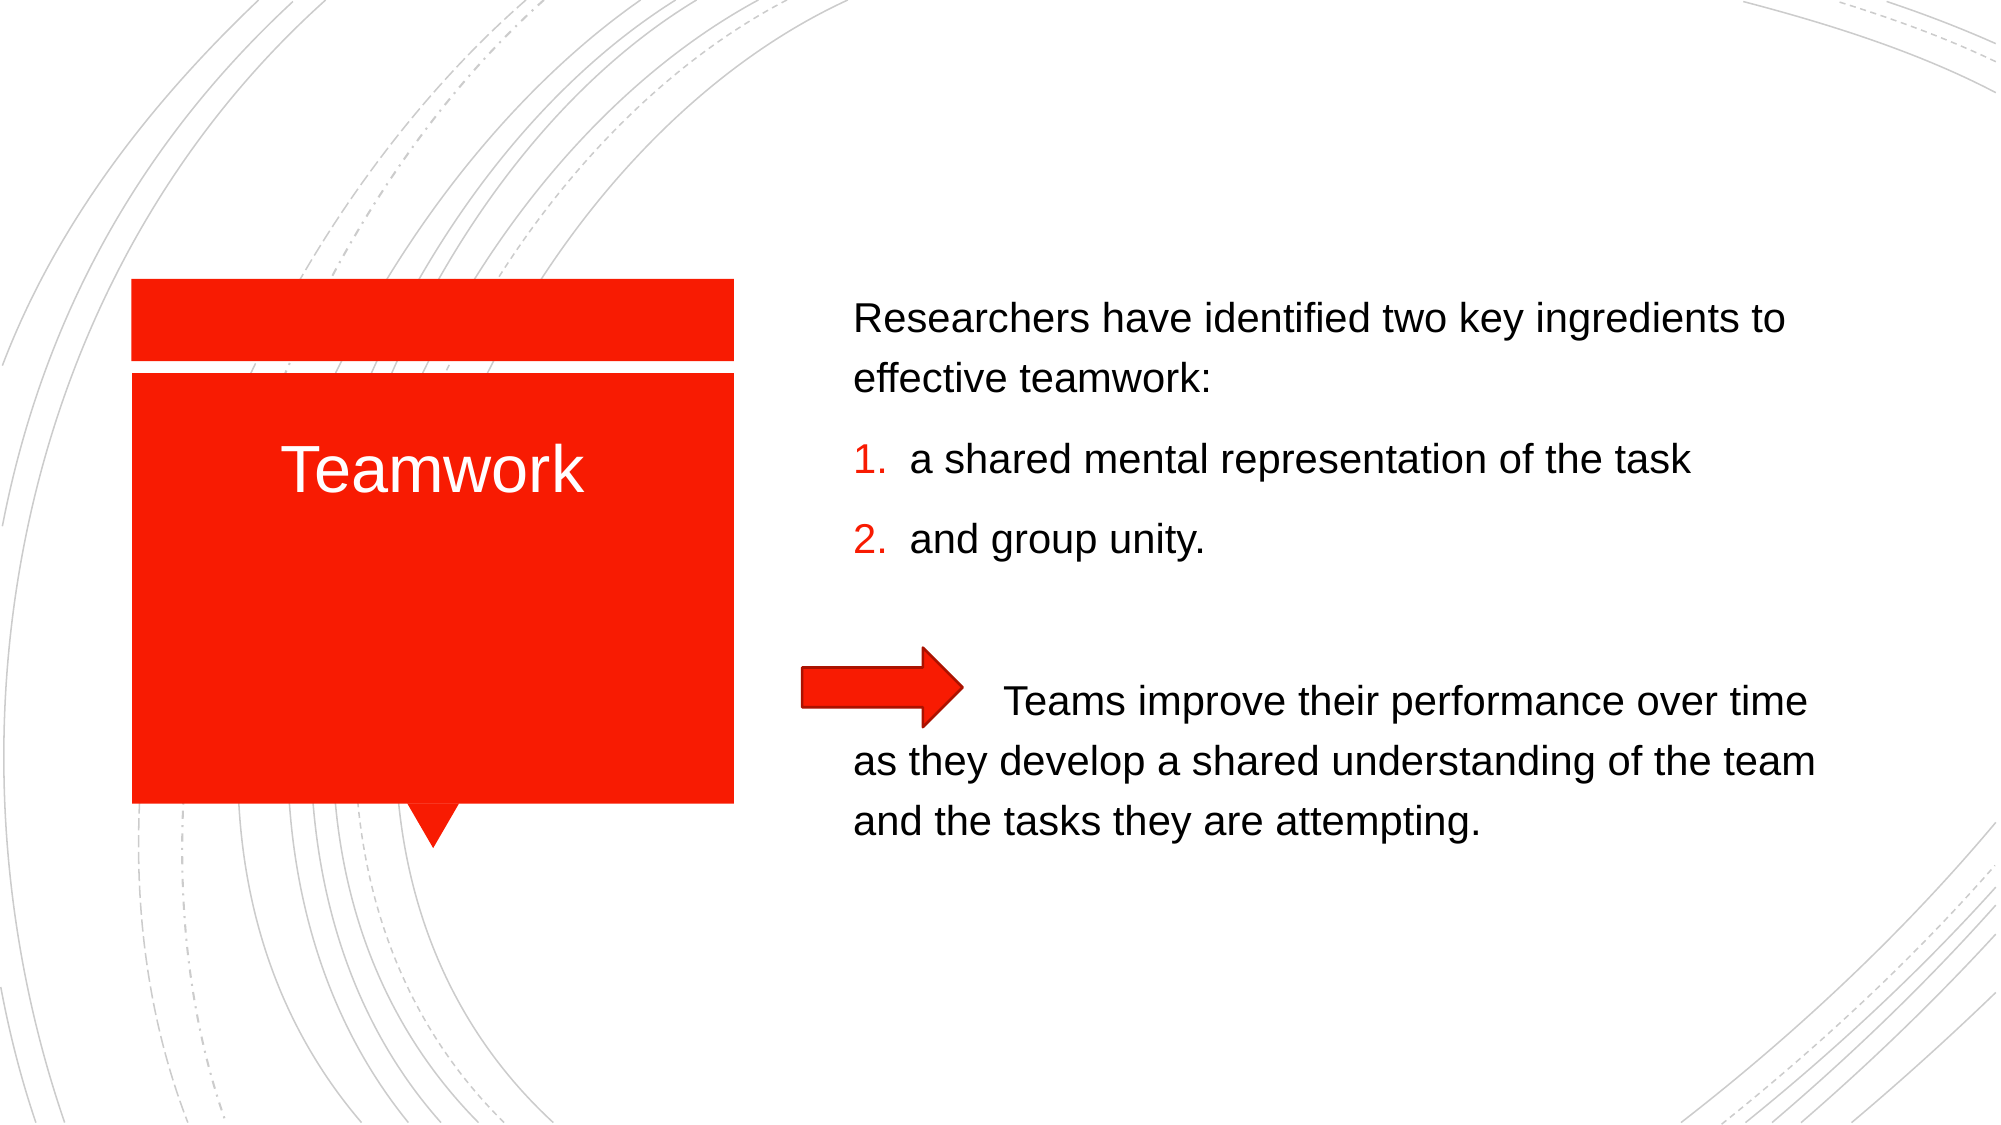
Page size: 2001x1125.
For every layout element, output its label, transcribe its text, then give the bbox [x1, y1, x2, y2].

text_box [802, 647, 963, 728]
title Teamwork [145, 385, 721, 587]
list Researchers have identified two key ingredients to effective teamwork: a shared mental representation of the task and group unity. Teams improve their performance over time as they develop a shared understanding of the team and the tasks they are attempting. [838, 131, 1868, 993]
